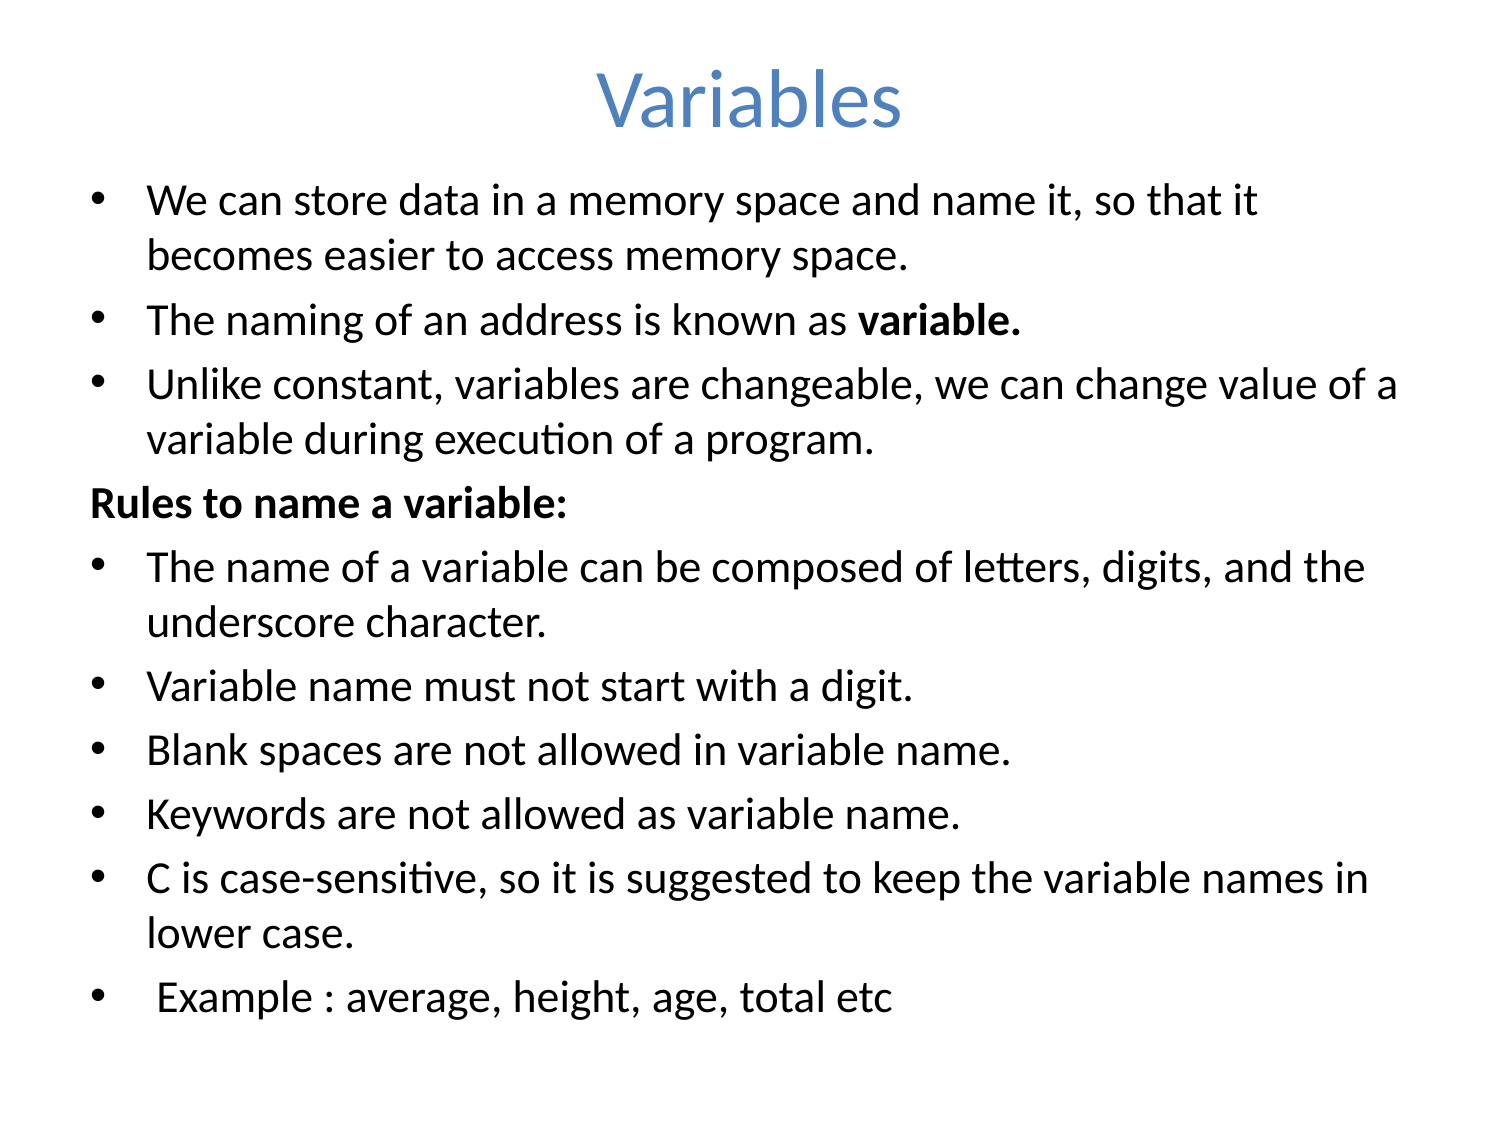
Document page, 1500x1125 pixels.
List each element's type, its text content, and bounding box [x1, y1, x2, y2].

list We can store data in a memory space and name it, so that it becomes easier to access memory space. The naming of an address is known as variable. Unlike constant, variables are changeable, we can change value of a variable during execution of a program. Rules to name a variable: The name of a variable can be composed of letters, digits, and the underscore character. Variable name must not start with a digit. Blank spaces are not allowed in variable name. Keywords are not allowed as variable name. C is case-sensitive, so it is suggested to keep the variable names in lower case. Example : average, height, age, total etc [75, 162, 1425, 1100]
title Variables [75, 24, 1425, 162]
